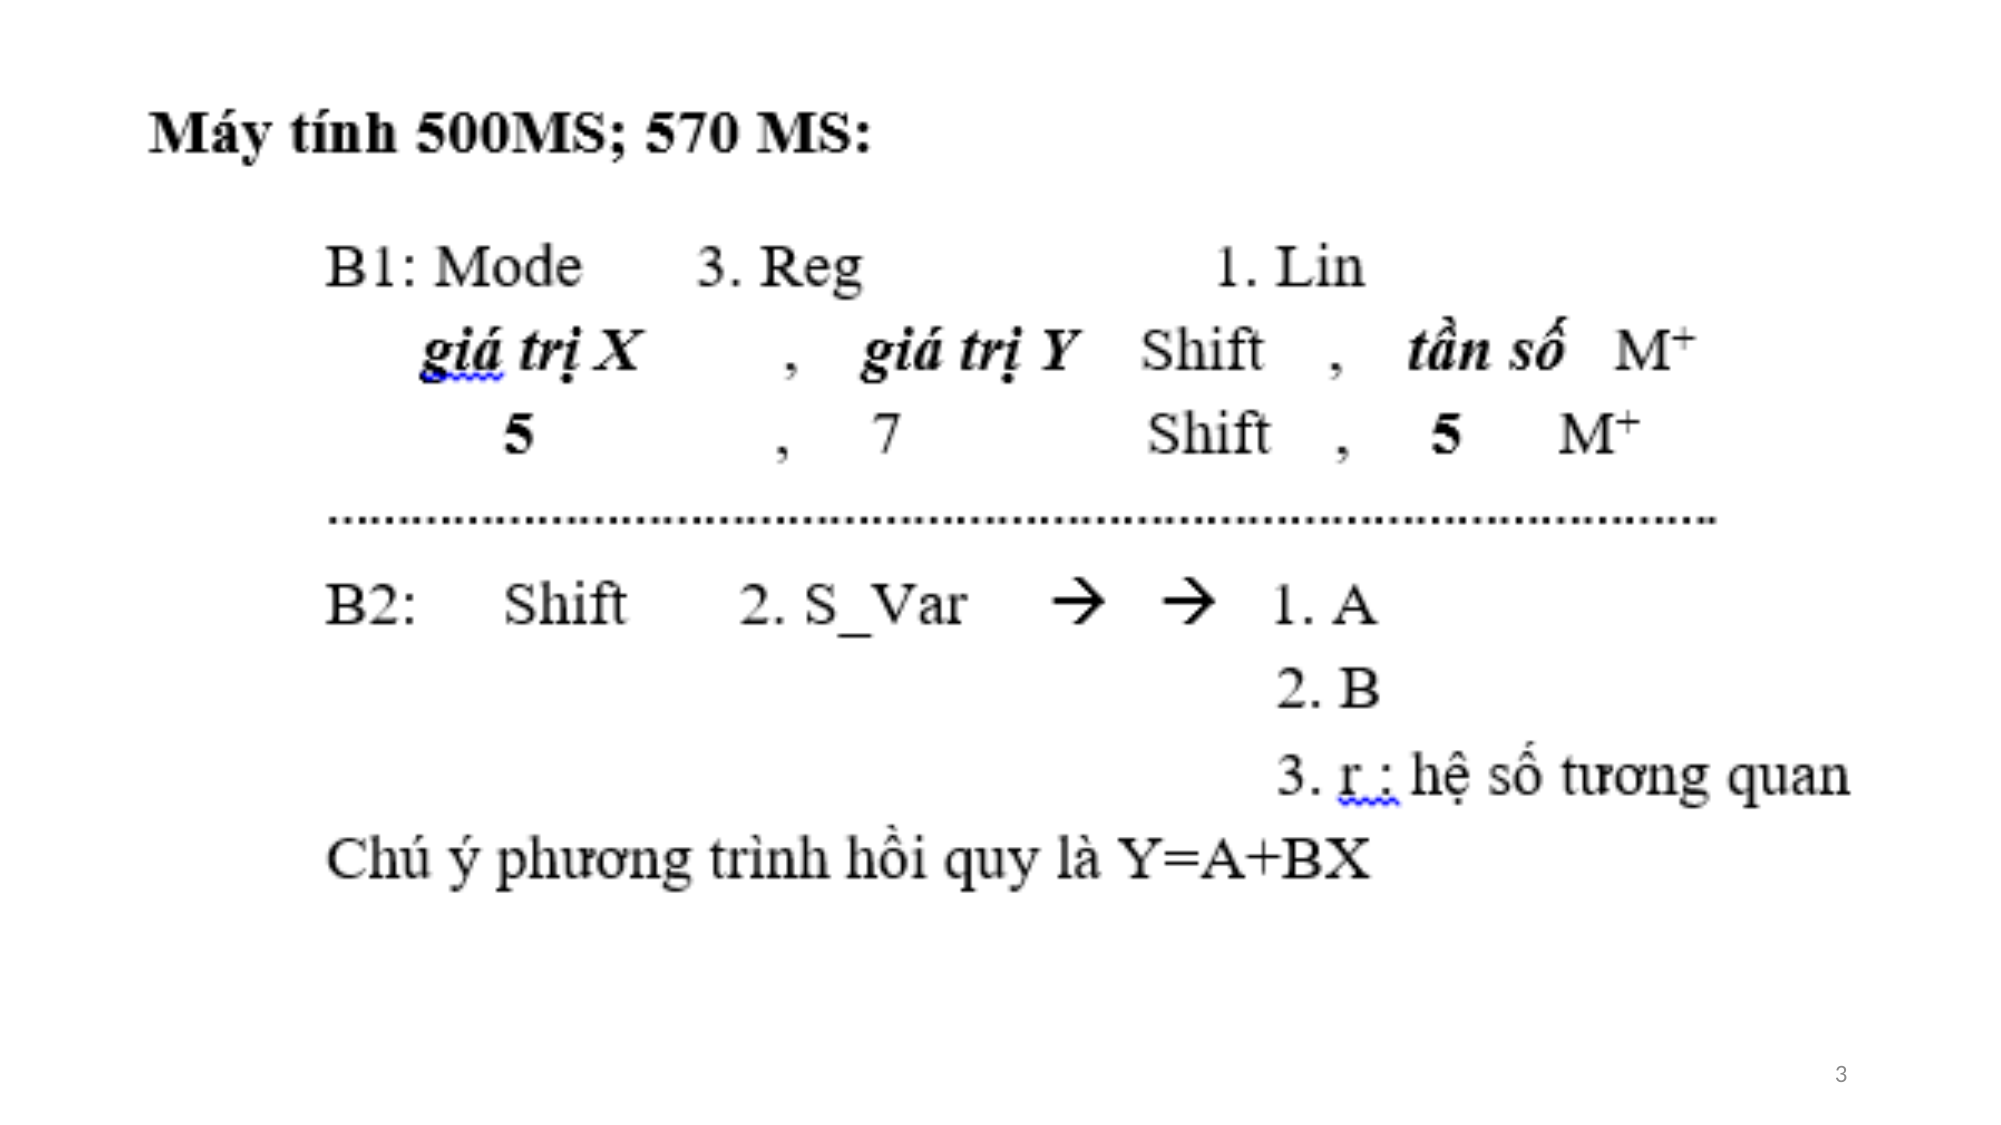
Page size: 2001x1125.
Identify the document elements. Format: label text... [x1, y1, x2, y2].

slide_number 3 [1412, 1042, 1863, 1103]
picture [103, 70, 1945, 933]
